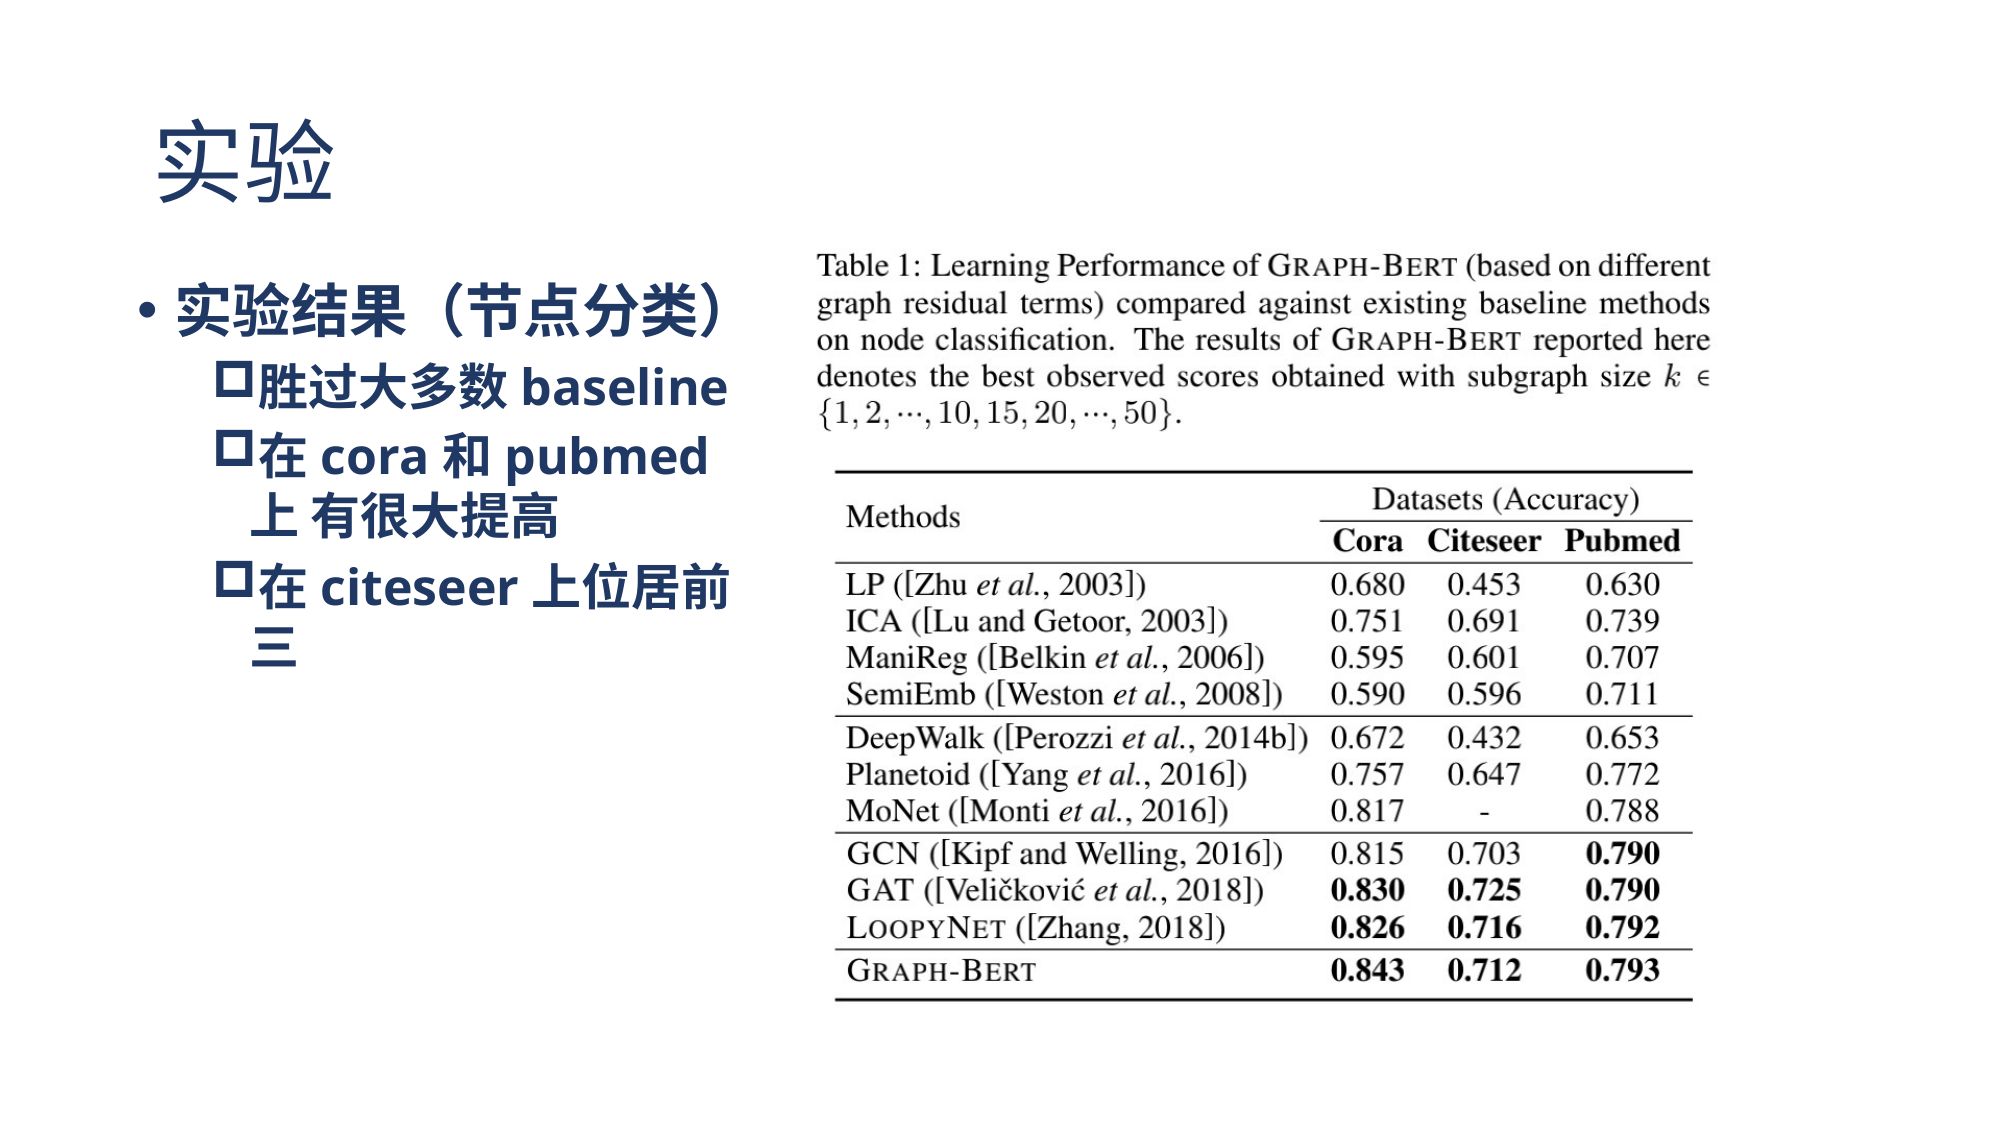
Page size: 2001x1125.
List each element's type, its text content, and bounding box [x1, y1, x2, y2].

text_box [800, 232, 1724, 1033]
text_box 实验 实验结果（节点分类） 胜过大多数baseline 在cora和pubmed上 有很大提高 在citeseer上位居前三 [135, 102, 769, 676]
